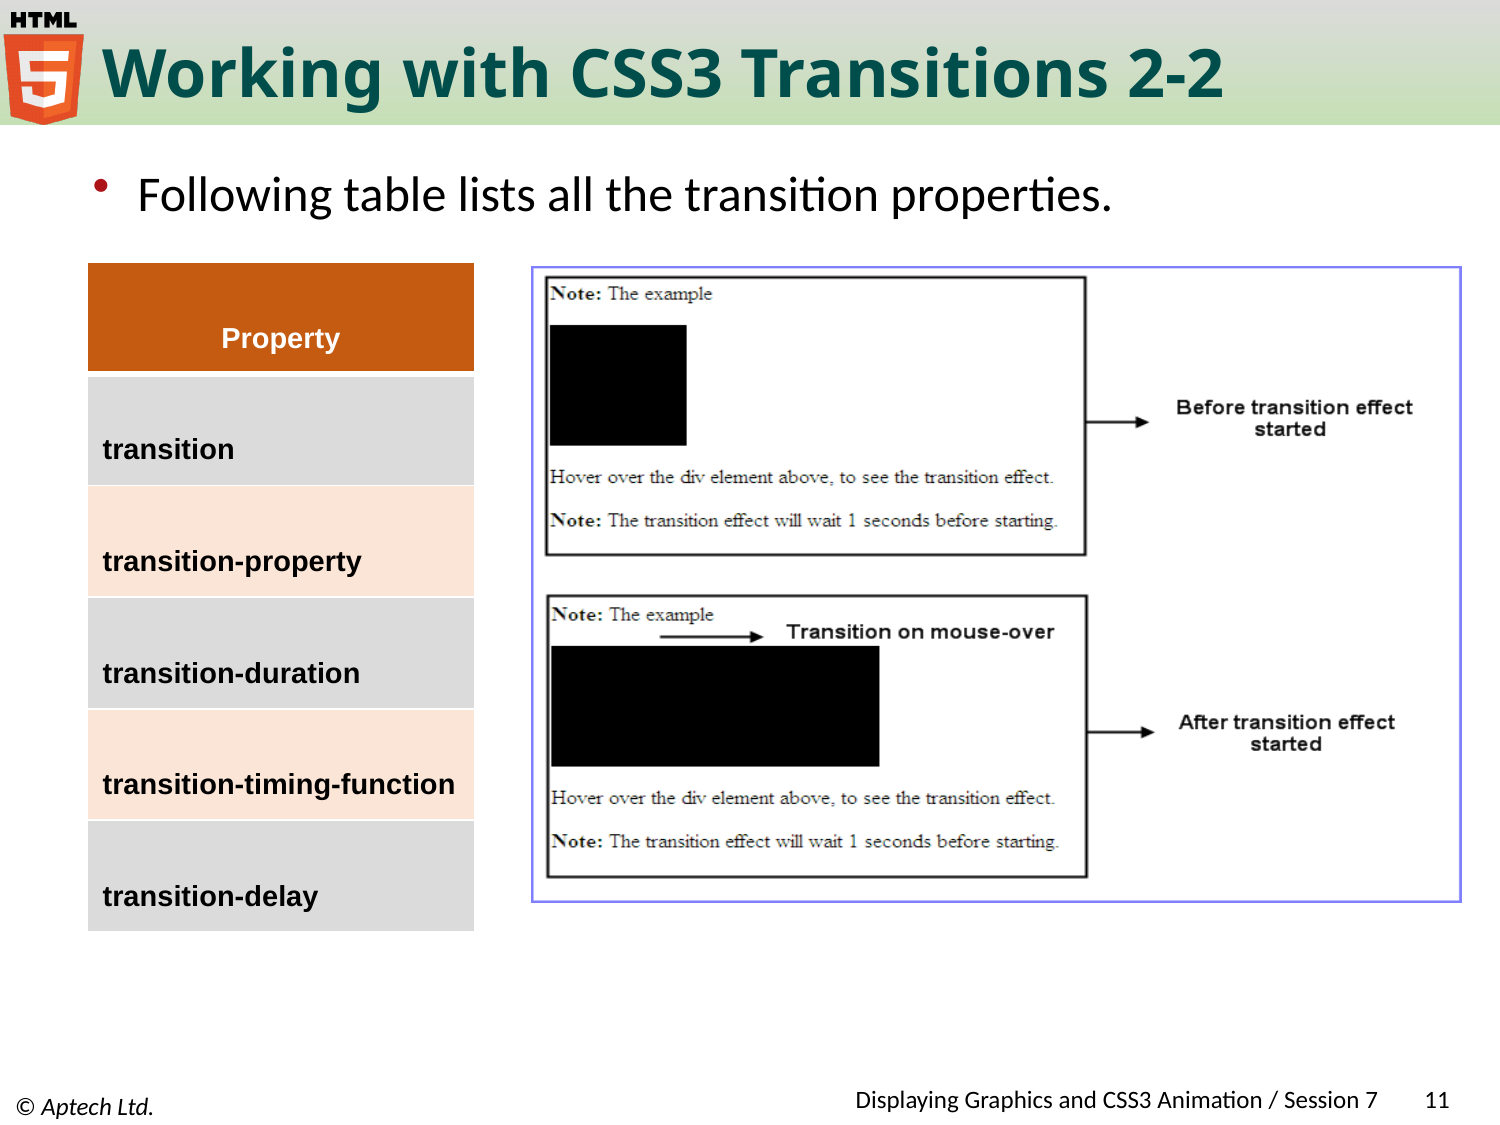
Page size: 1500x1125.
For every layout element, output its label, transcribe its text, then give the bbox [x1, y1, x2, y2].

table_cell transition-property [88, 486, 474, 596]
title Working with CSS3 Transitions 2-2 [87, 37, 1338, 106]
table_cell transition-delay [88, 821, 474, 931]
table_cell transition-duration [88, 598, 474, 708]
text_box Following table lists all the transition properties. [48, 162, 1461, 238]
picture [530, 266, 1463, 903]
table_header Property [88, 263, 474, 371]
table_cell transition-timing-function [88, 710, 474, 819]
picture [0, 12, 100, 125]
slide_number 11 [1400, 1084, 1465, 1113]
footer Displaying Graphics and CSS3 Animation / Session 7 [412, 1084, 1400, 1113]
table_cell transition [88, 377, 474, 485]
